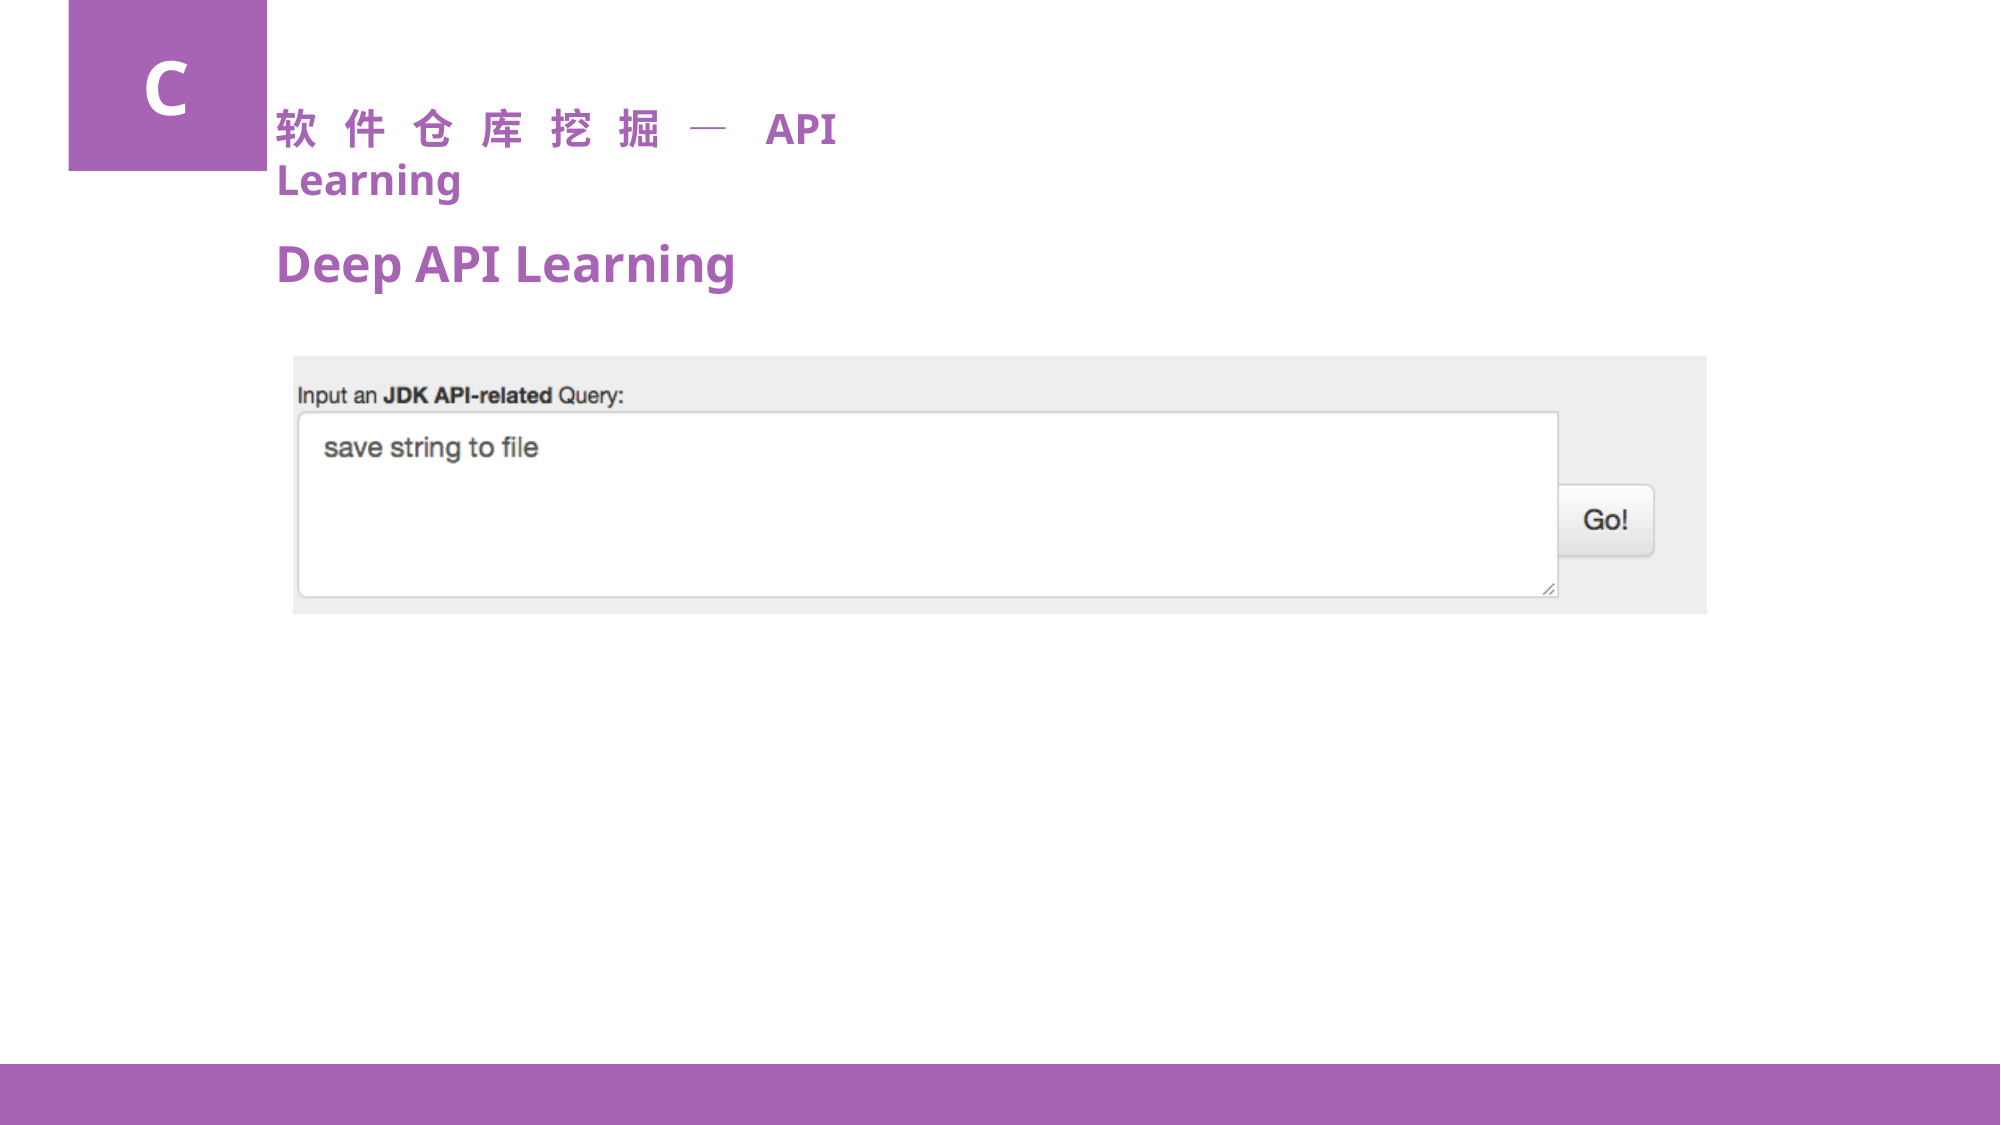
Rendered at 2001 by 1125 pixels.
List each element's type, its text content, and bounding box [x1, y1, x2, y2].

picture [293, 356, 1707, 614]
text_box Deep API Learning [267, 225, 746, 301]
text_box 软件仓库挖掘—API Learning [268, 95, 845, 161]
text_box C [134, 33, 198, 138]
text_box [68, 0, 267, 171]
